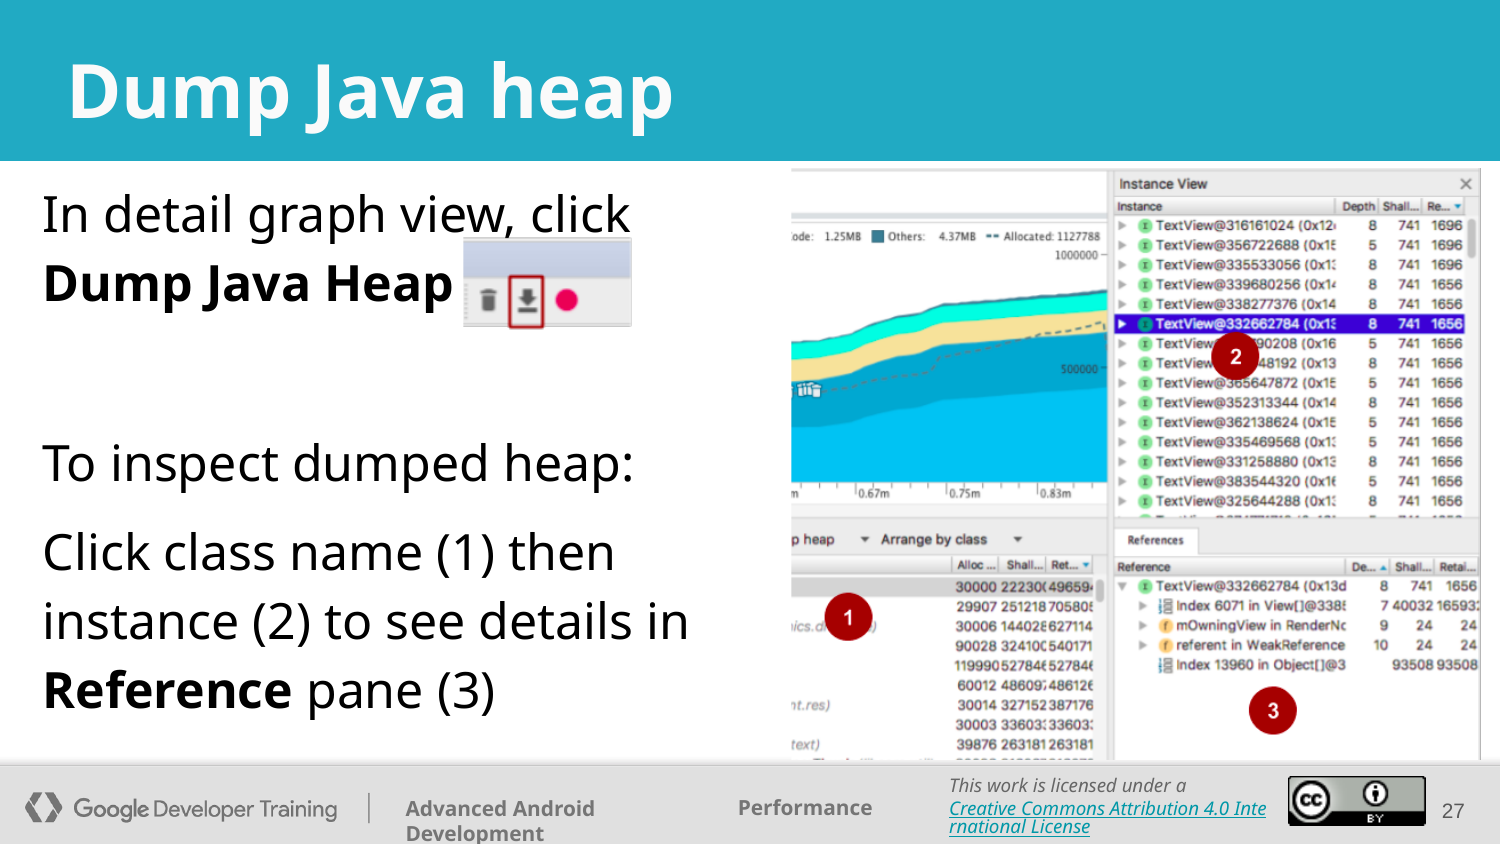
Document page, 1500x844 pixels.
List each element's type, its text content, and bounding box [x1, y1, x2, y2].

picture [0, 161, 1500, 844]
picture [462, 213, 644, 369]
slide_number ‹#› [1389, 777, 1480, 842]
list In detail graph view, click Dump Java Heap button To inspect dumped heap: Click class name (1) then instance (2) to see details in Reference pane (3) [27, 158, 777, 727]
title Dump Java heap [51, 28, 1449, 122]
